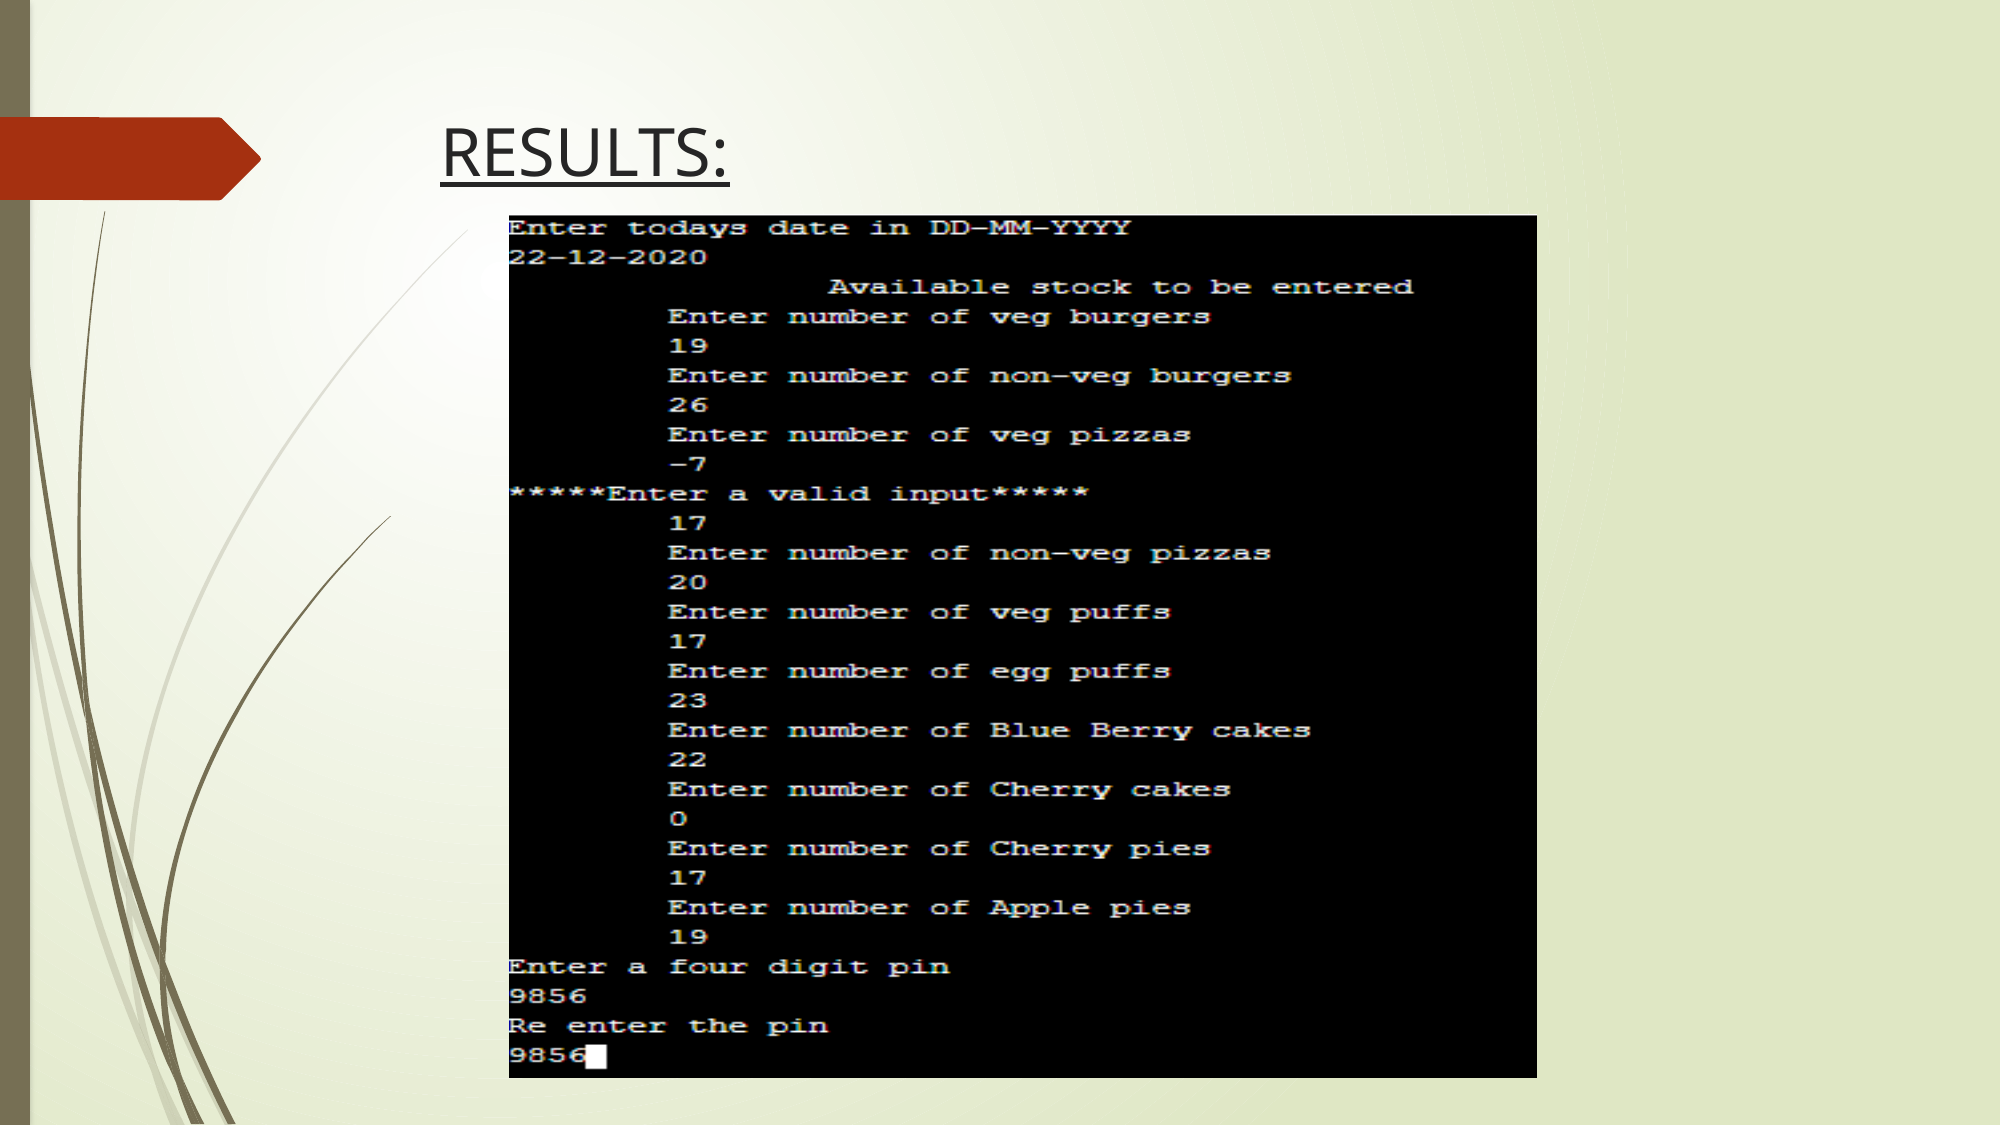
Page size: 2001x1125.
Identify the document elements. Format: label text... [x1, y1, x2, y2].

title RESULTS: [425, 102, 1888, 313]
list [509, 213, 1537, 1078]
